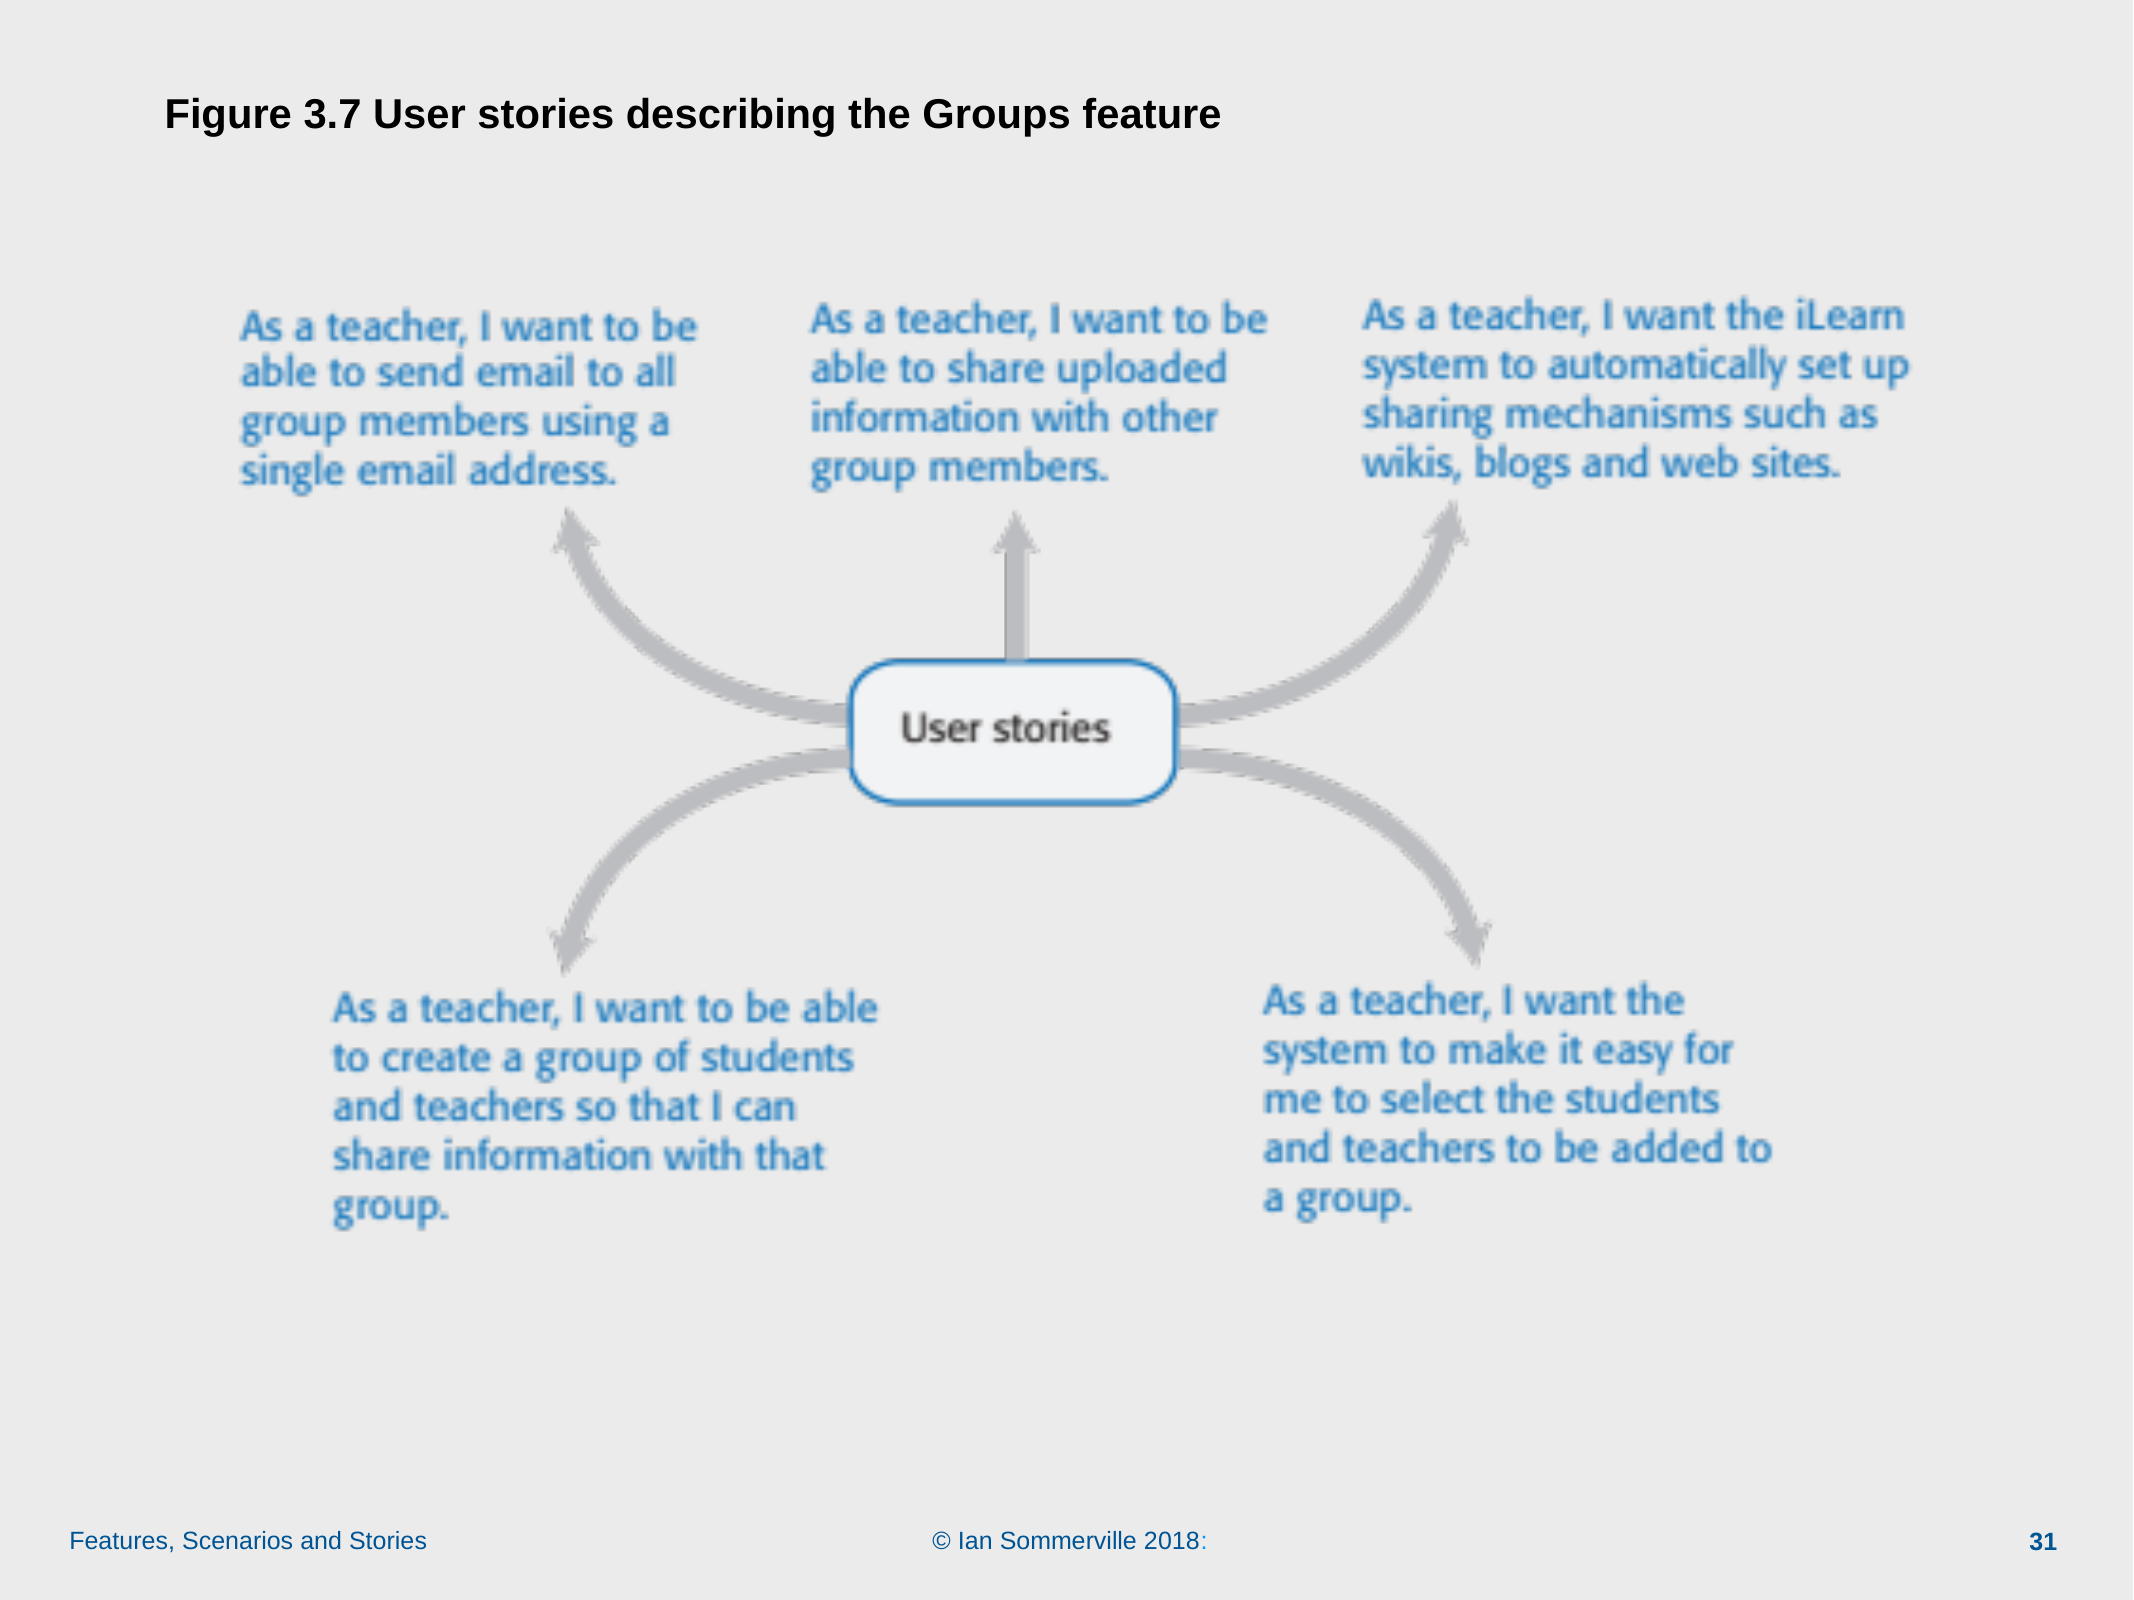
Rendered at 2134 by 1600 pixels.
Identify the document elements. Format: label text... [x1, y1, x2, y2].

slide_number 31 [2018, 1516, 2067, 1563]
picture [20, 216, 2020, 1375]
title Figure 3.7 User stories describing the Groups feature [155, 55, 1978, 169]
